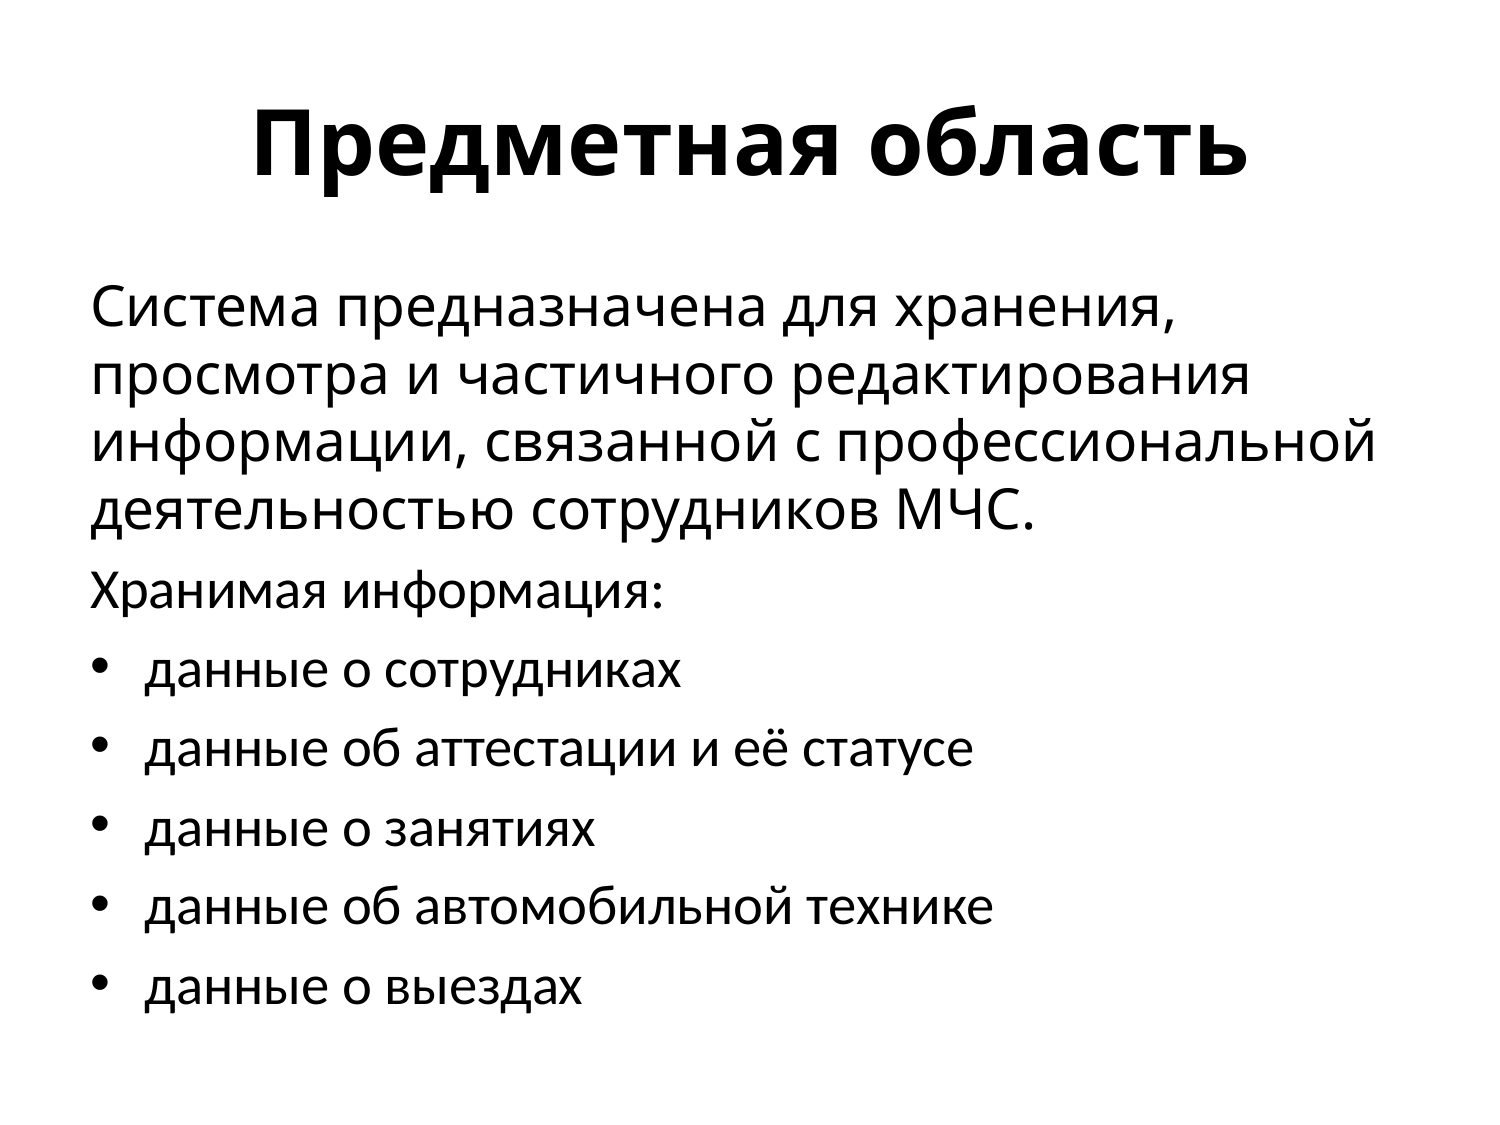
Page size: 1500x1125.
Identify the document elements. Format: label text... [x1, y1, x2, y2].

list Система предназначена для хранения, просмотра и частичного редактирования информации, связанной с профессиональной деятельностью сотрудников МЧС. Хранимая информация: данные о сотрудниках данные об аттестации и её статусе данные о занятиях данные об автомобильной технике данные о выездах [75, 262, 1425, 1035]
title Предметная область [75, 45, 1425, 233]
